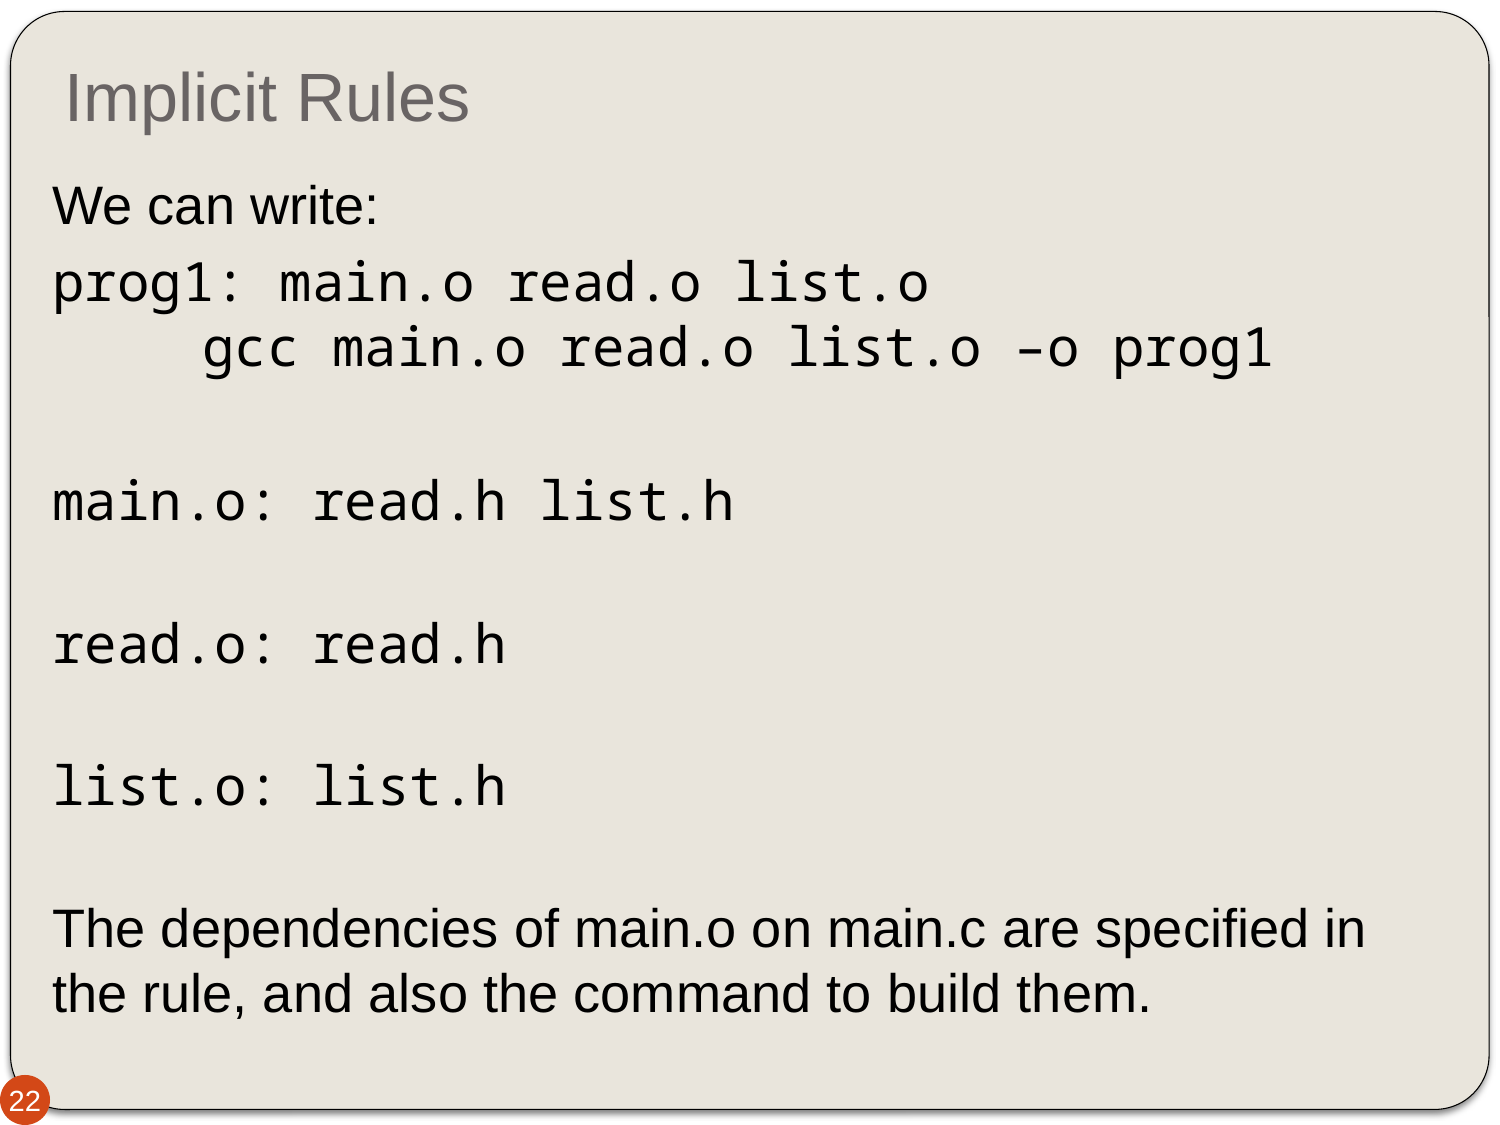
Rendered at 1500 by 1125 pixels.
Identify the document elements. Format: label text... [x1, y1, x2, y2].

list We can write: prog1: main.o read.o list.o gcc main.o read.o list.o –o prog1 main.o: read.h list.h read.o: read.h list.o: list.h The dependencies of main.o on main.c are specified in the rule, and also the command to build them. [37, 162, 1463, 1088]
slide_number 22 [0, 1074, 51, 1125]
title Implicit Rules [50, 45, 1450, 150]
